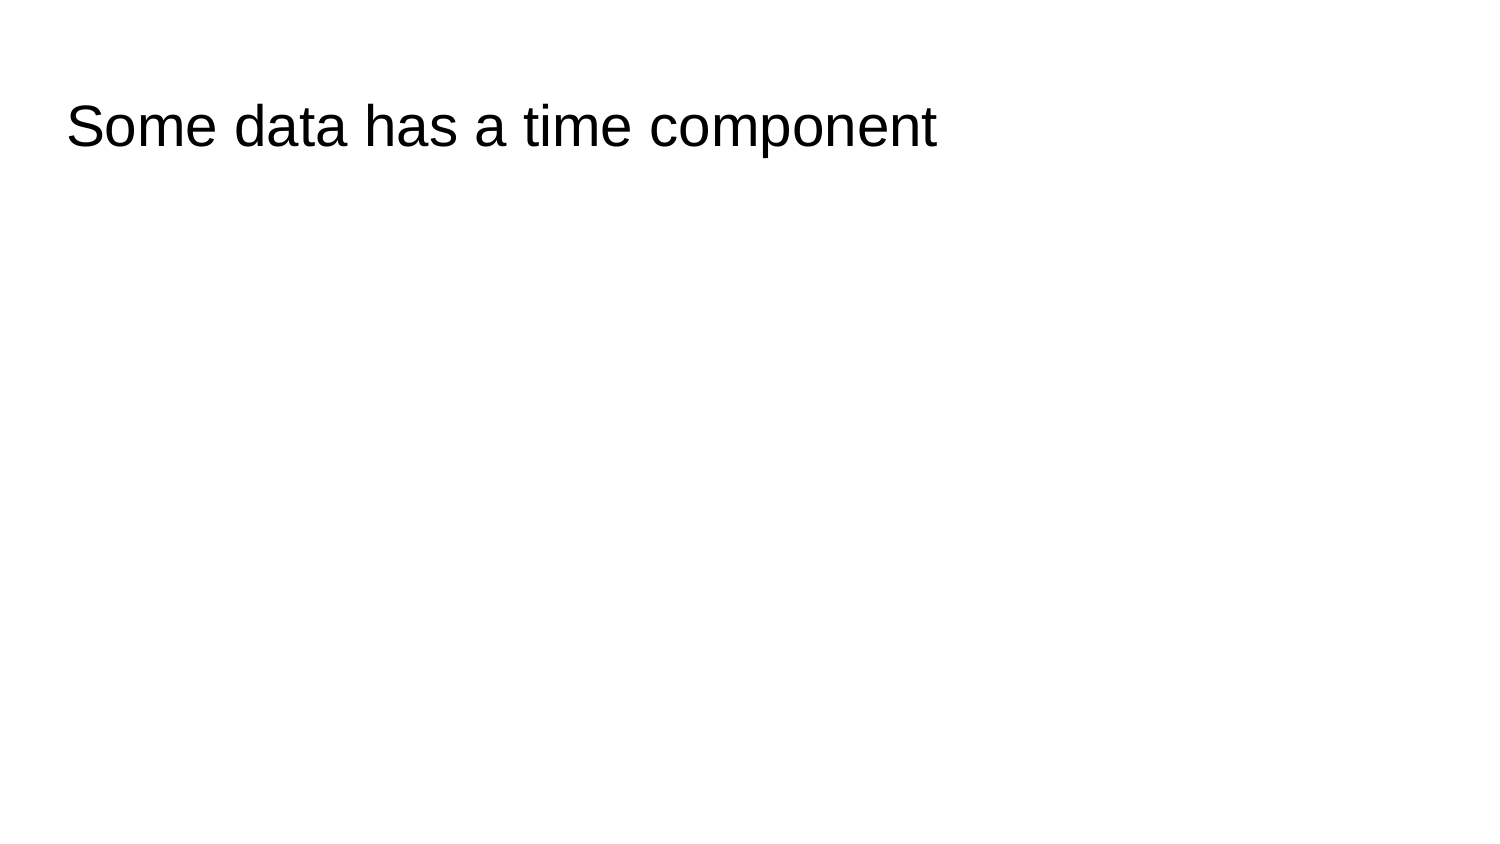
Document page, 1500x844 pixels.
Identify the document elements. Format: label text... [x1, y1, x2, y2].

title Some data has a time component [51, 72, 1449, 167]
